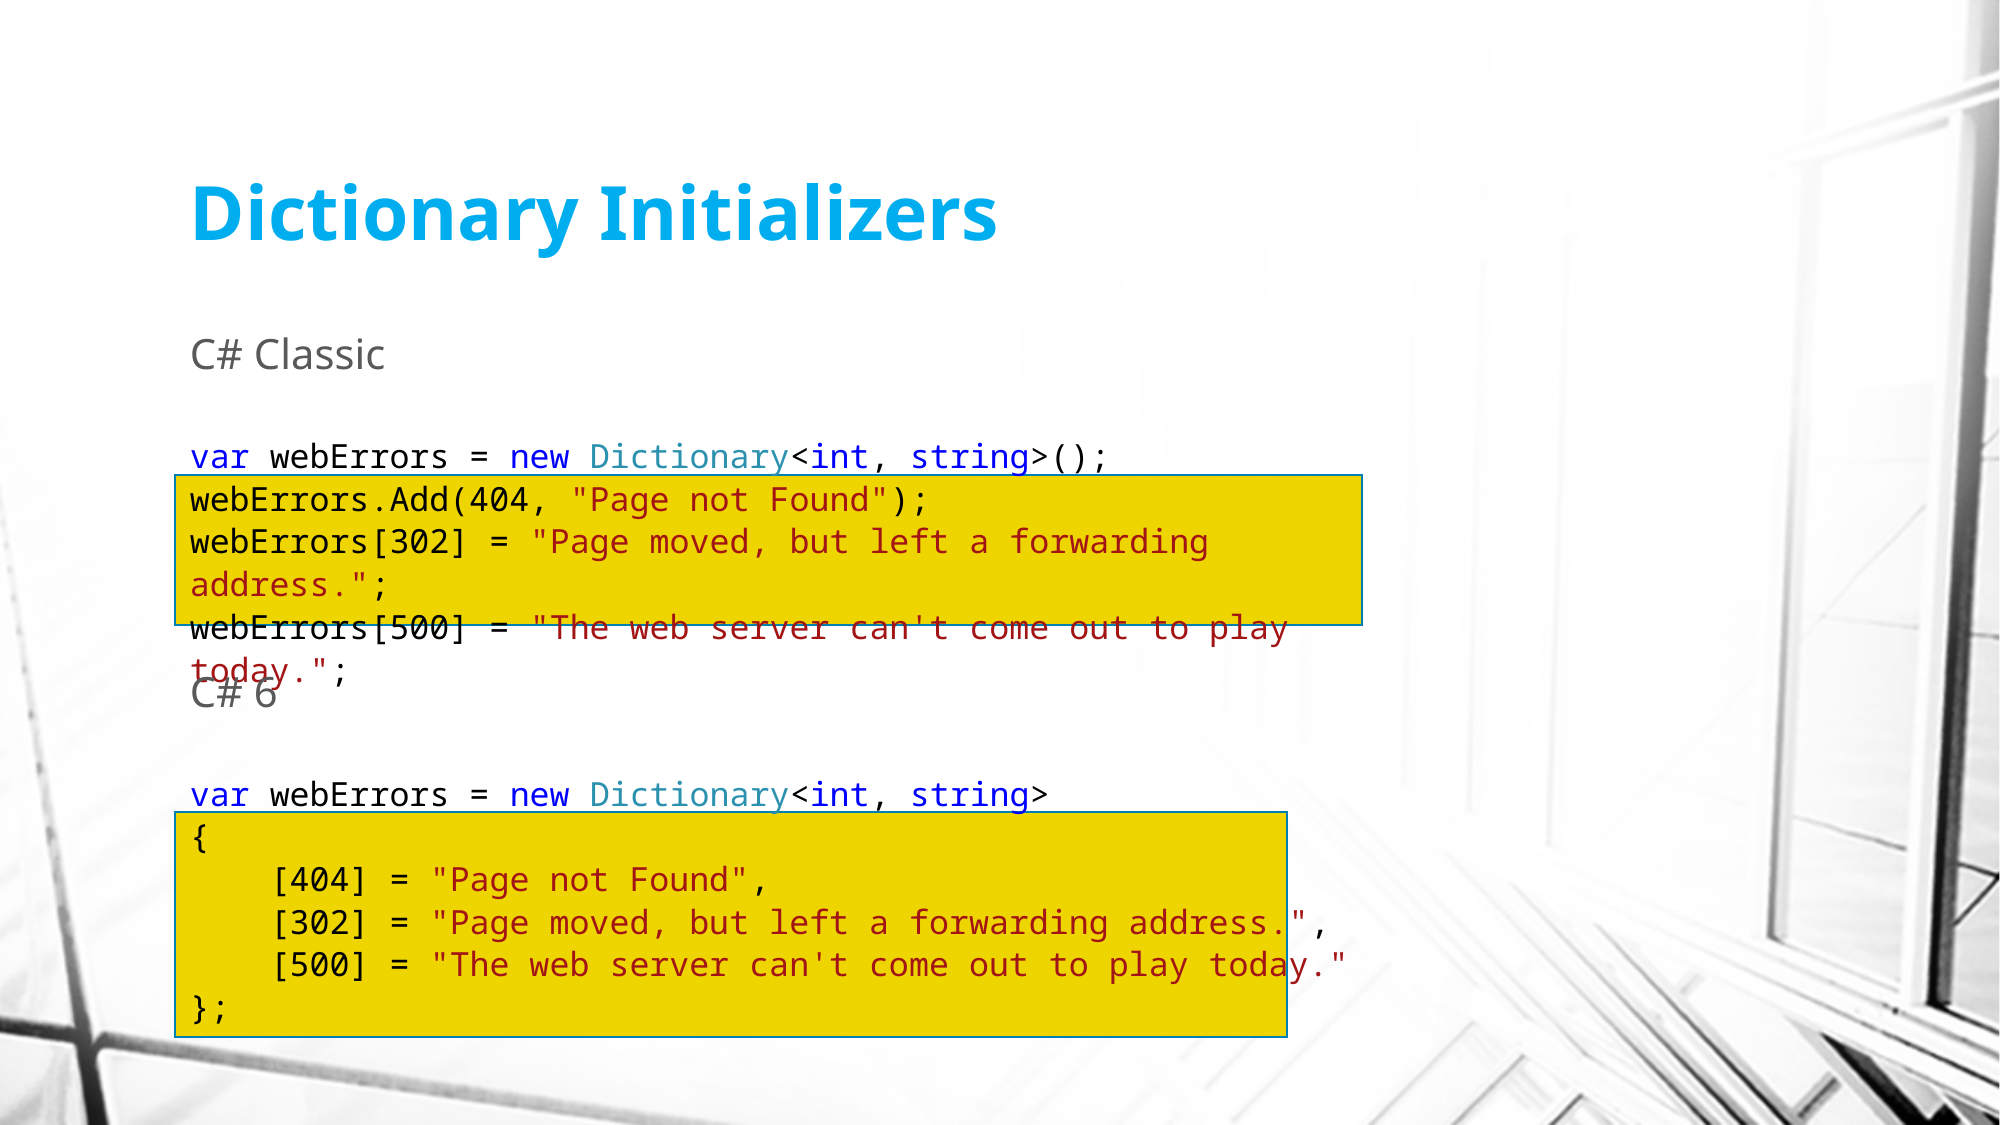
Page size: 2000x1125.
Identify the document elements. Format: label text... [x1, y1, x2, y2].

list C# Classic [174, 299, 873, 413]
list C# 6 [174, 637, 873, 750]
title Dictionary Initializers [174, 87, 1600, 263]
list var webErrors = new Dictionary<int, string>(); webErrors.Add(404, "Page not Found"); webErrors[302] = "Page moved, but left a forwarding address."; webErrors[500] = "The web server can't come out to play today."; [174, 425, 1425, 650]
picture [0, 0, 2000, 1125]
list var webErrors = new Dictionary<int, string> { [404] = "Page not Found", [302] = "Page moved, but left a forwarding address.", [500] = "The web server can't come out to play today." }; [174, 762, 1475, 1063]
